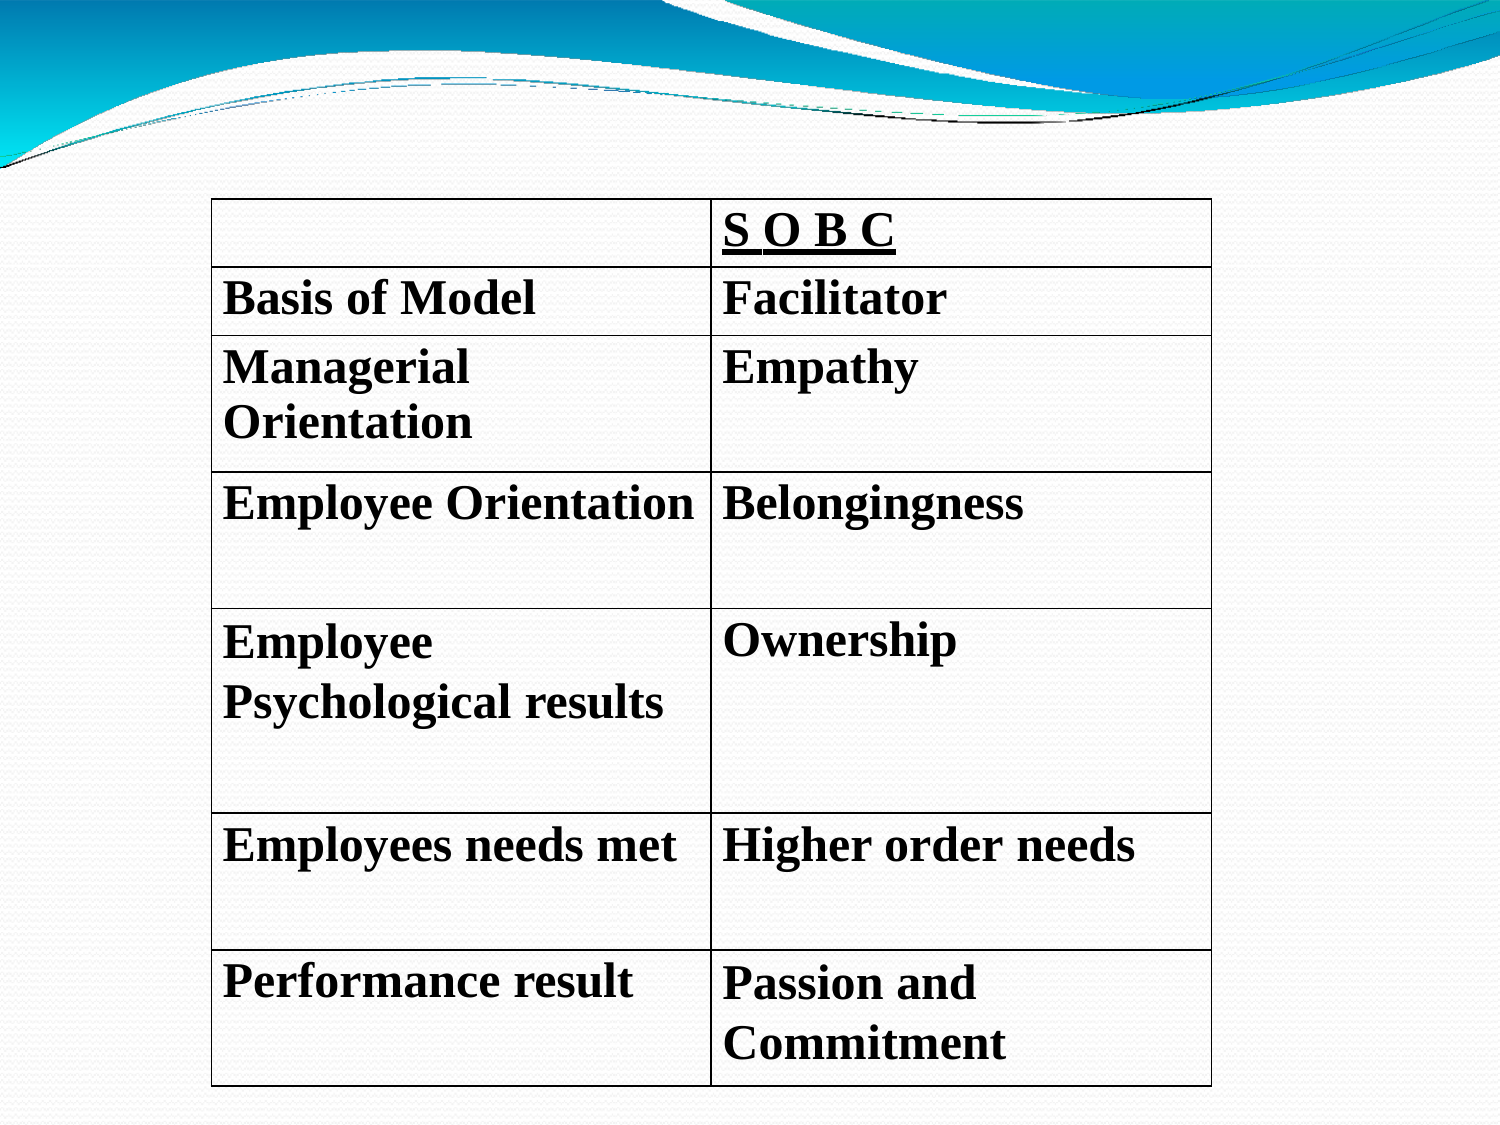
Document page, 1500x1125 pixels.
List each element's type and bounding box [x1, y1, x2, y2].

text_box [0, 0, 1500, 1125]
